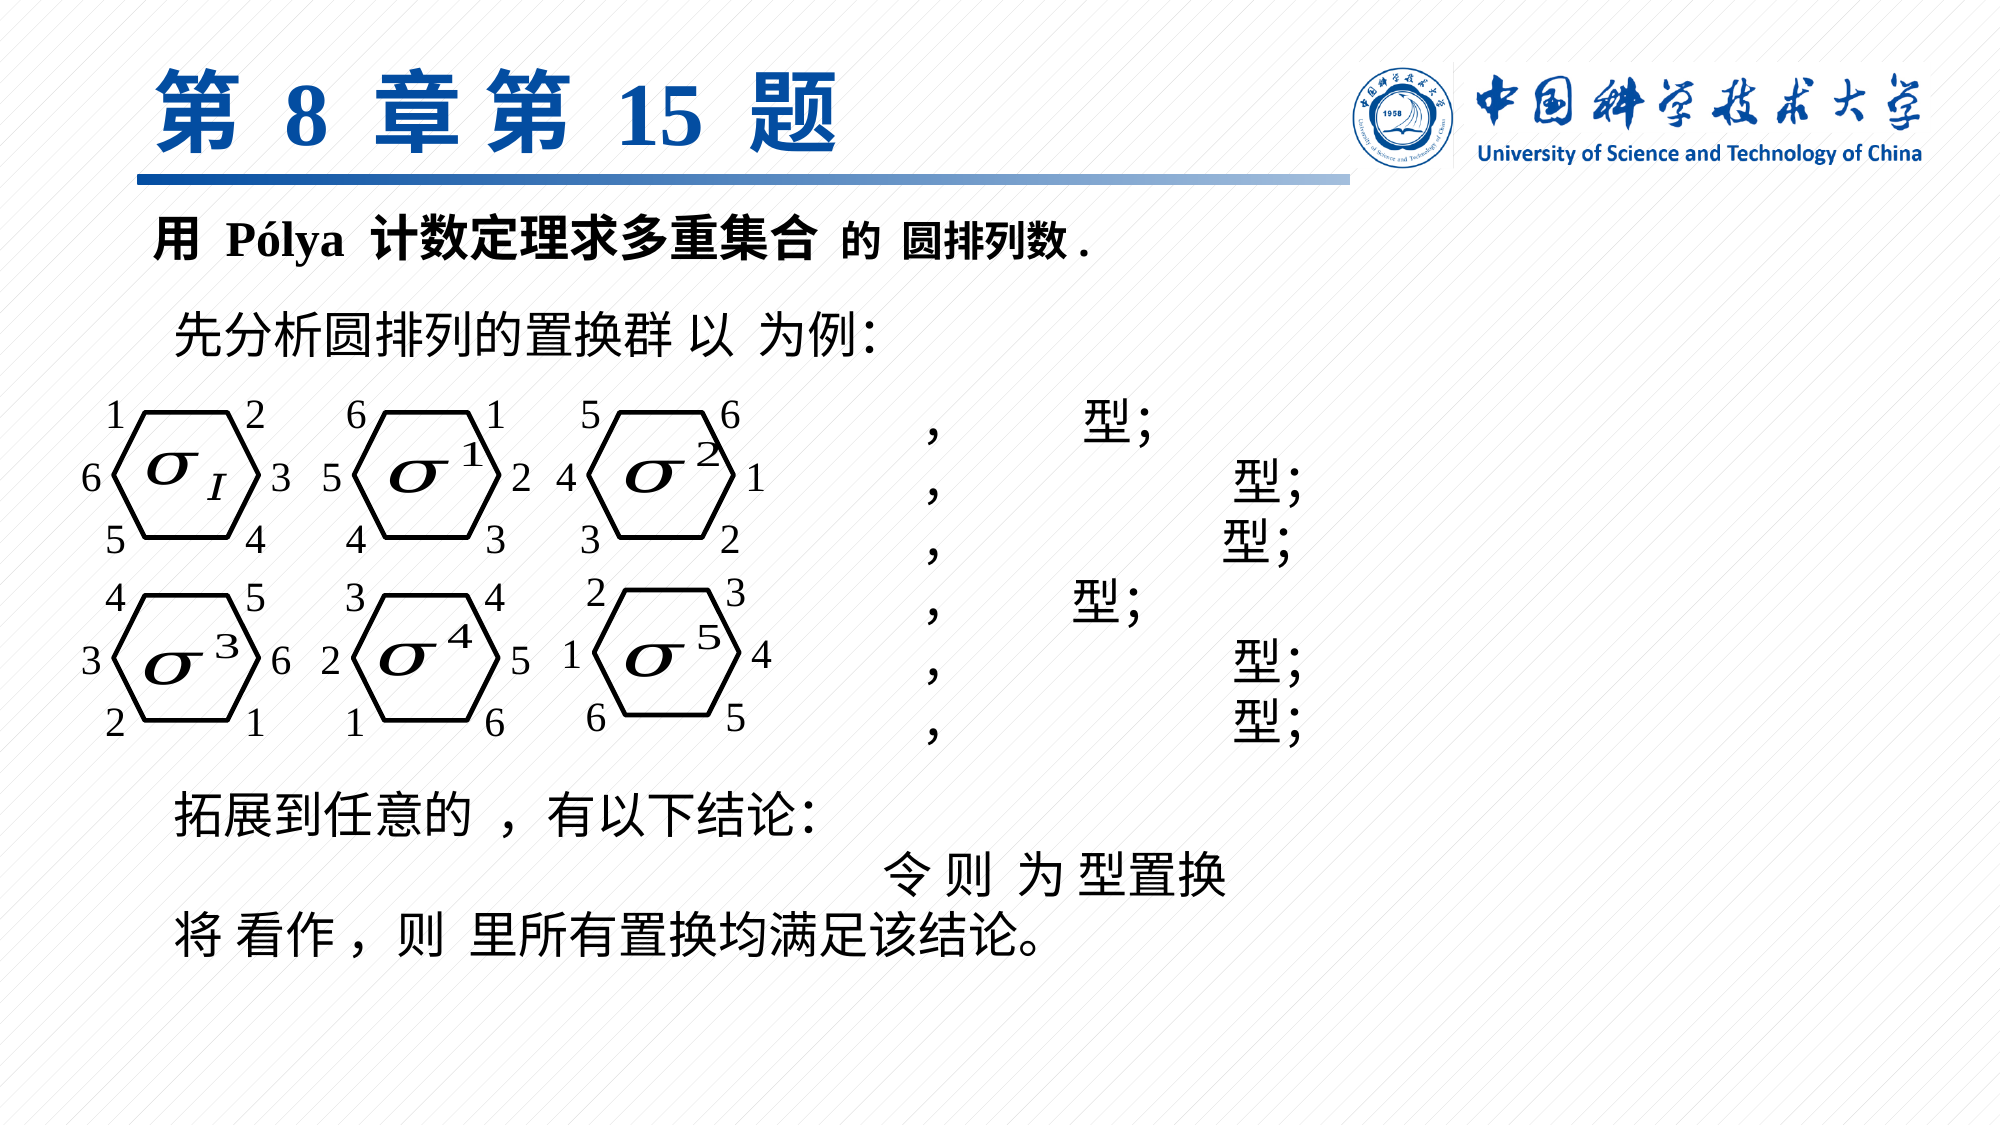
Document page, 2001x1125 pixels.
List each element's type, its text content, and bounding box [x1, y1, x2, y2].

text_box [305, 562, 547, 754]
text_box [65, 379, 306, 562]
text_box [546, 557, 788, 748]
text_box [65, 562, 305, 754]
picture [1350, 62, 1937, 181]
title 第 8 章 第 15 题 [137, 59, 1863, 173]
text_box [306, 379, 540, 562]
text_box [540, 379, 782, 562]
